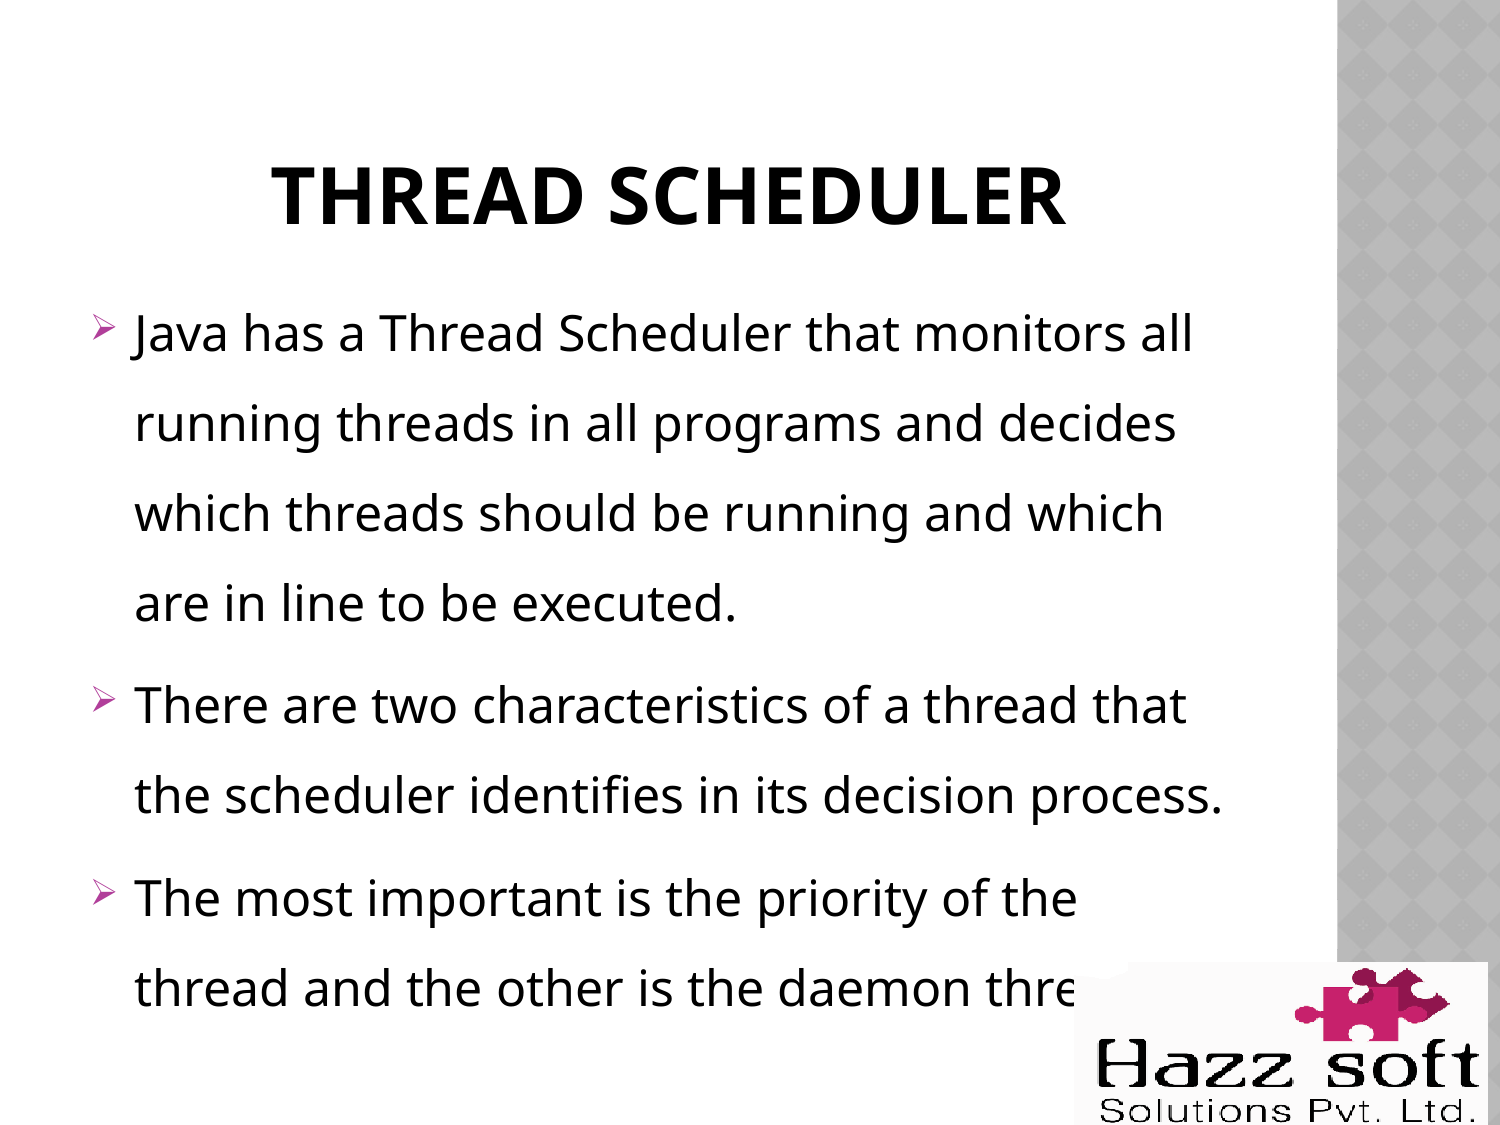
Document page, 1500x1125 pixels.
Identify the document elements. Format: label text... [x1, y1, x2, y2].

list Java has a Thread Scheduler that monitors all running threads in all programs and decides which threads should be running and which are in line to be executed. There are two characteristics of a thread that the scheduler identifies in its decision process. The most important is the priority of the thread and the other is the daemon thread. [75, 264, 1263, 1059]
picture [1074, 961, 1488, 1125]
title Thread Scheduler [75, 52, 1263, 240]
